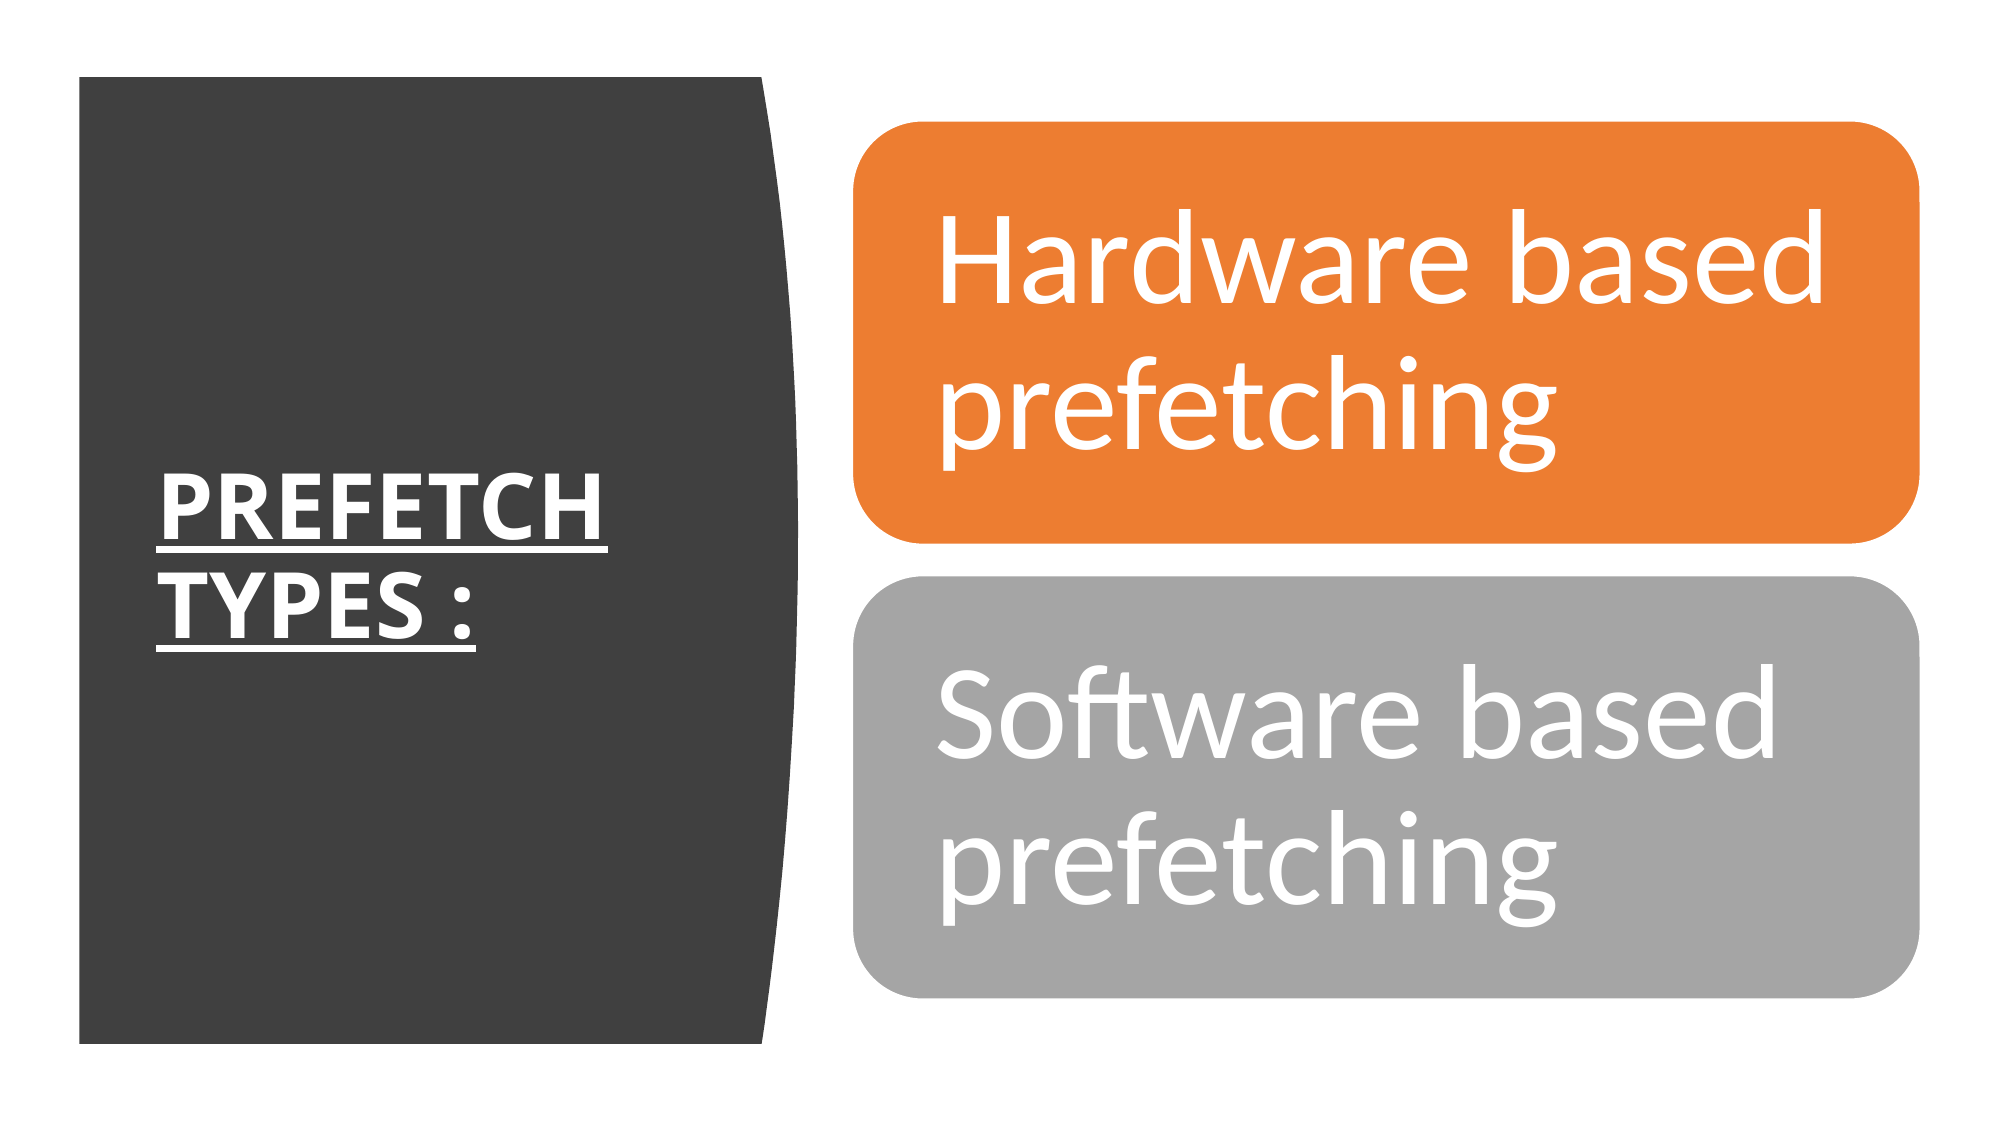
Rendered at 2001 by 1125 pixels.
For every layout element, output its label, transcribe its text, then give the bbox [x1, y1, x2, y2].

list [852, 77, 1921, 1043]
title PREFETCH TYPES : [141, 166, 702, 953]
text_box [78, 76, 800, 1045]
